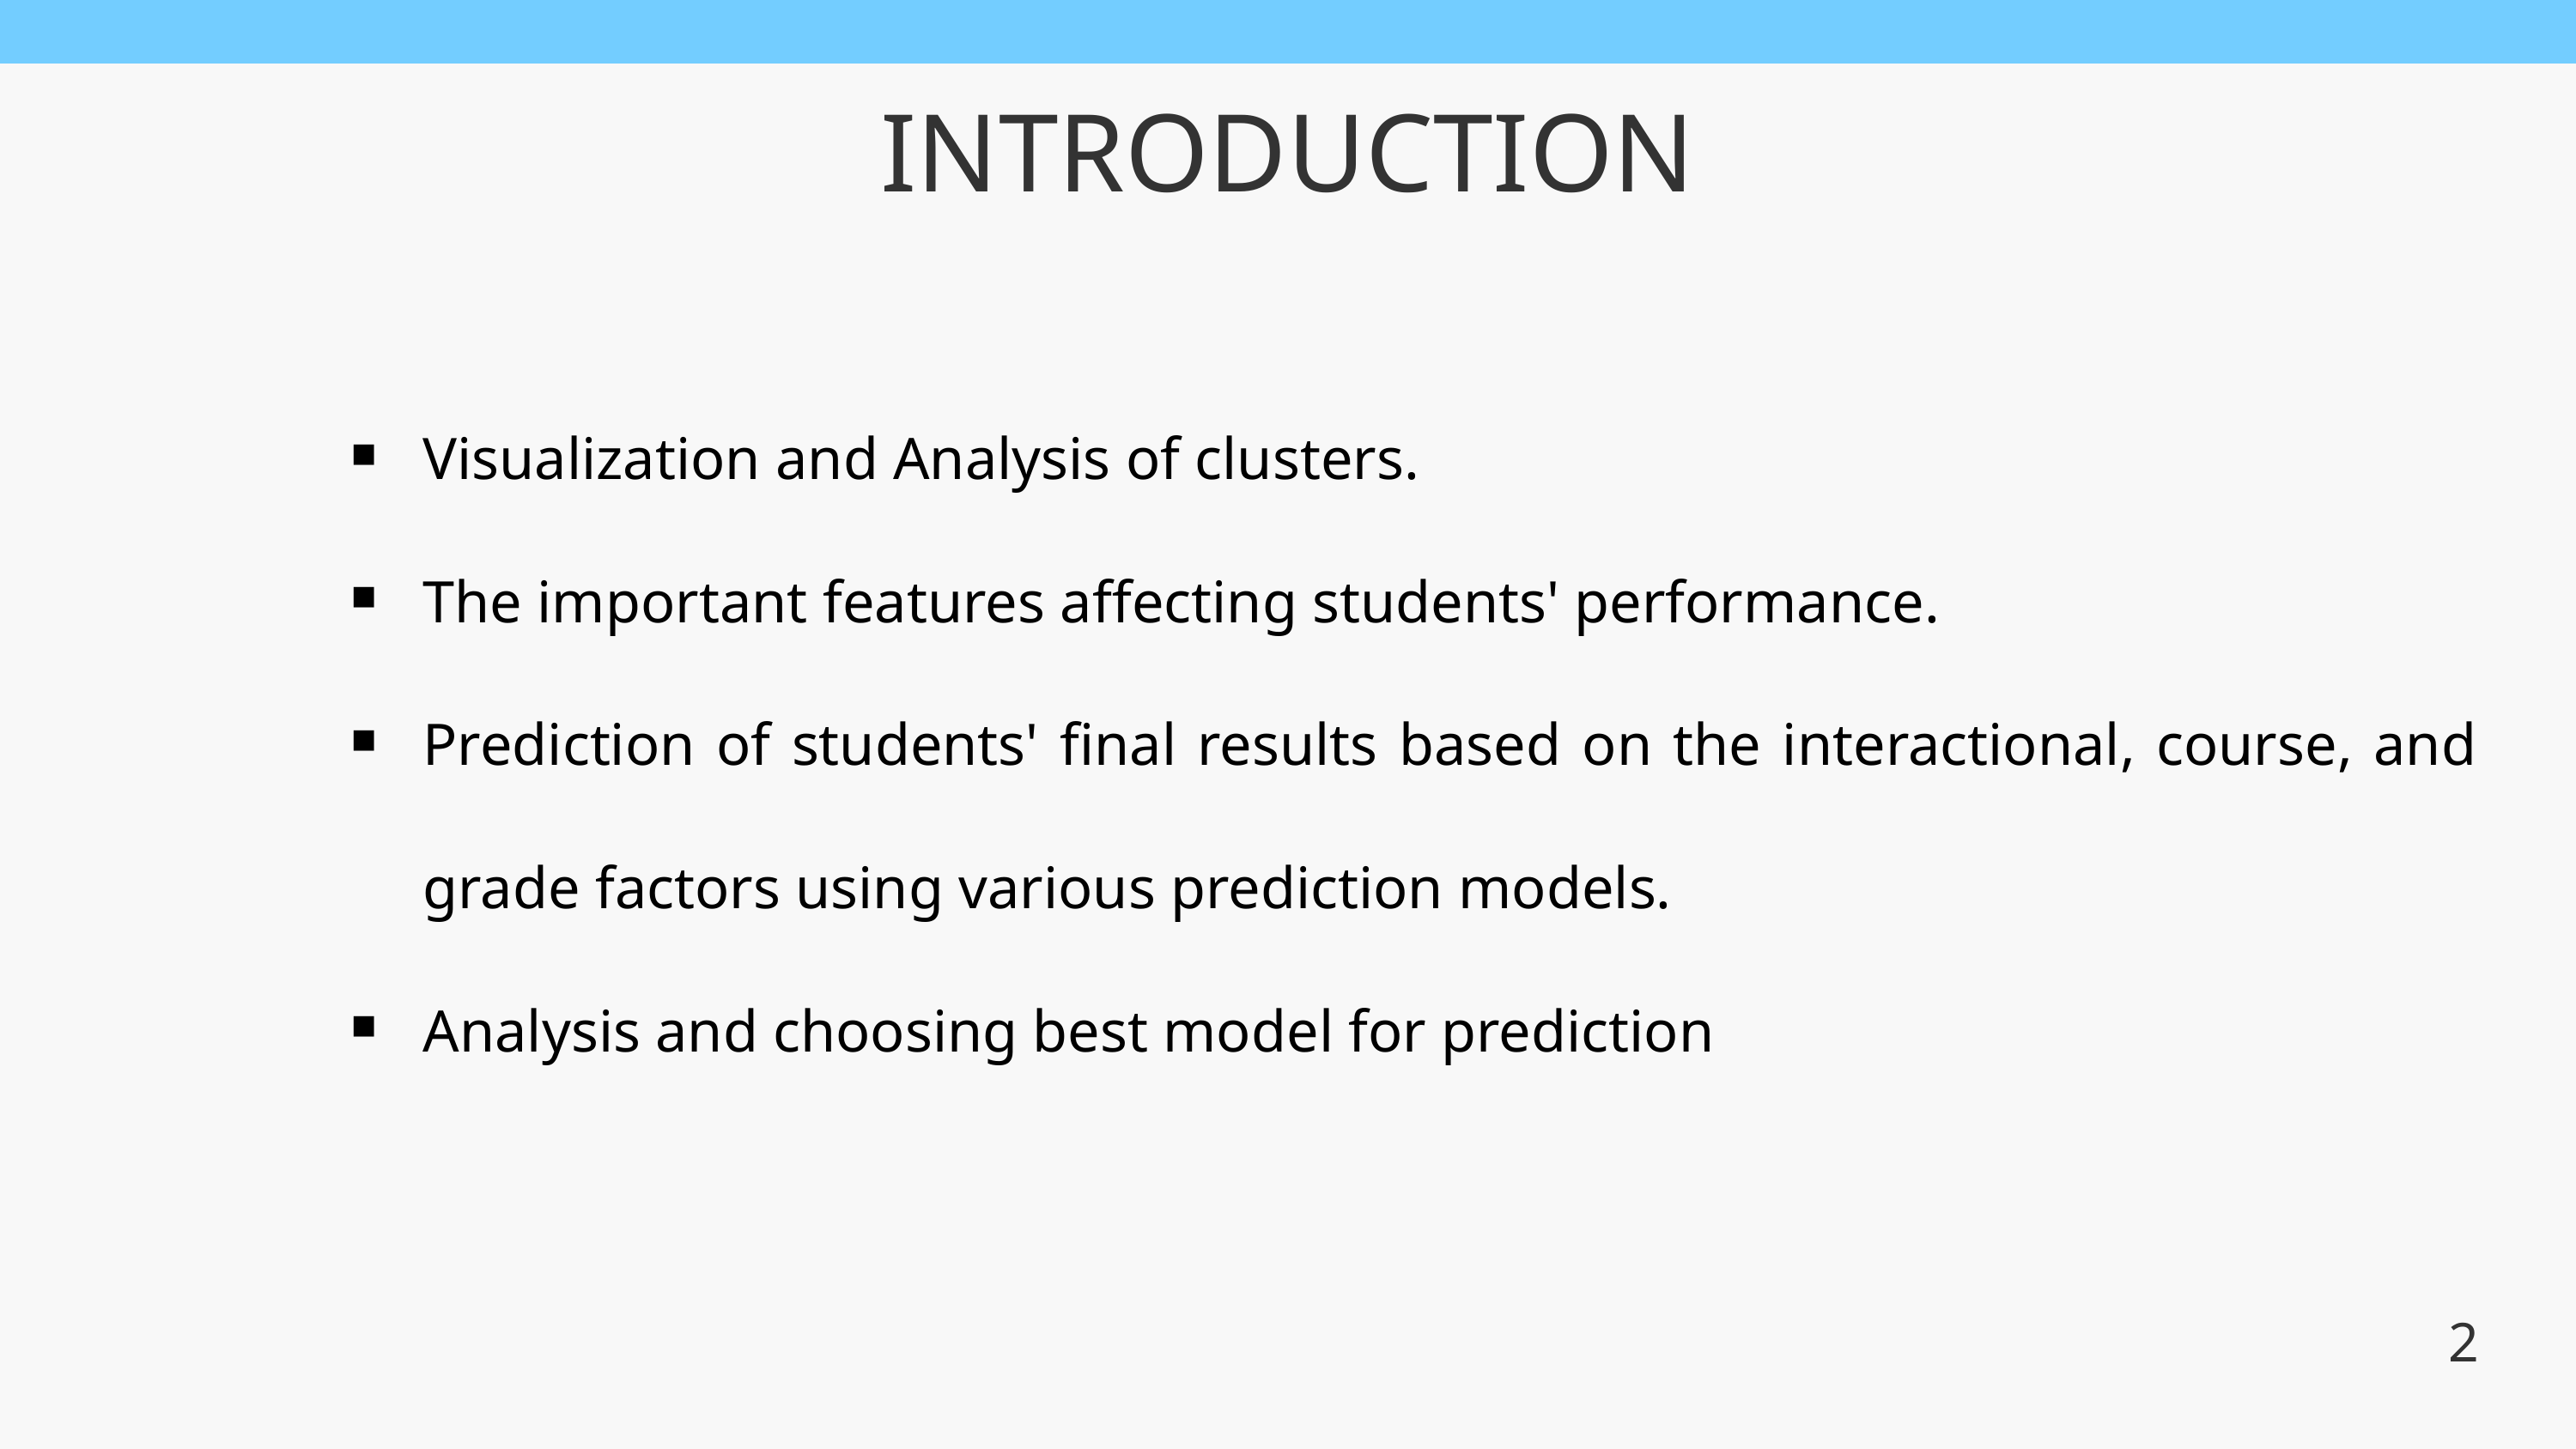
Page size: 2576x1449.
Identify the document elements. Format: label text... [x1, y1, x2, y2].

text_box 2 [2383, 1286, 2480, 1373]
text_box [0, 0, 2576, 64]
text_box INTRODUCTION [849, 73, 1727, 214]
text_box Visualization and Analysis of clusters. The important features affecting students' performance. Prediction of students' final results based on the interactional, course, and grade factors using various prediction models. Analysis and choosing best model for prediction [131, 348, 2480, 1207]
